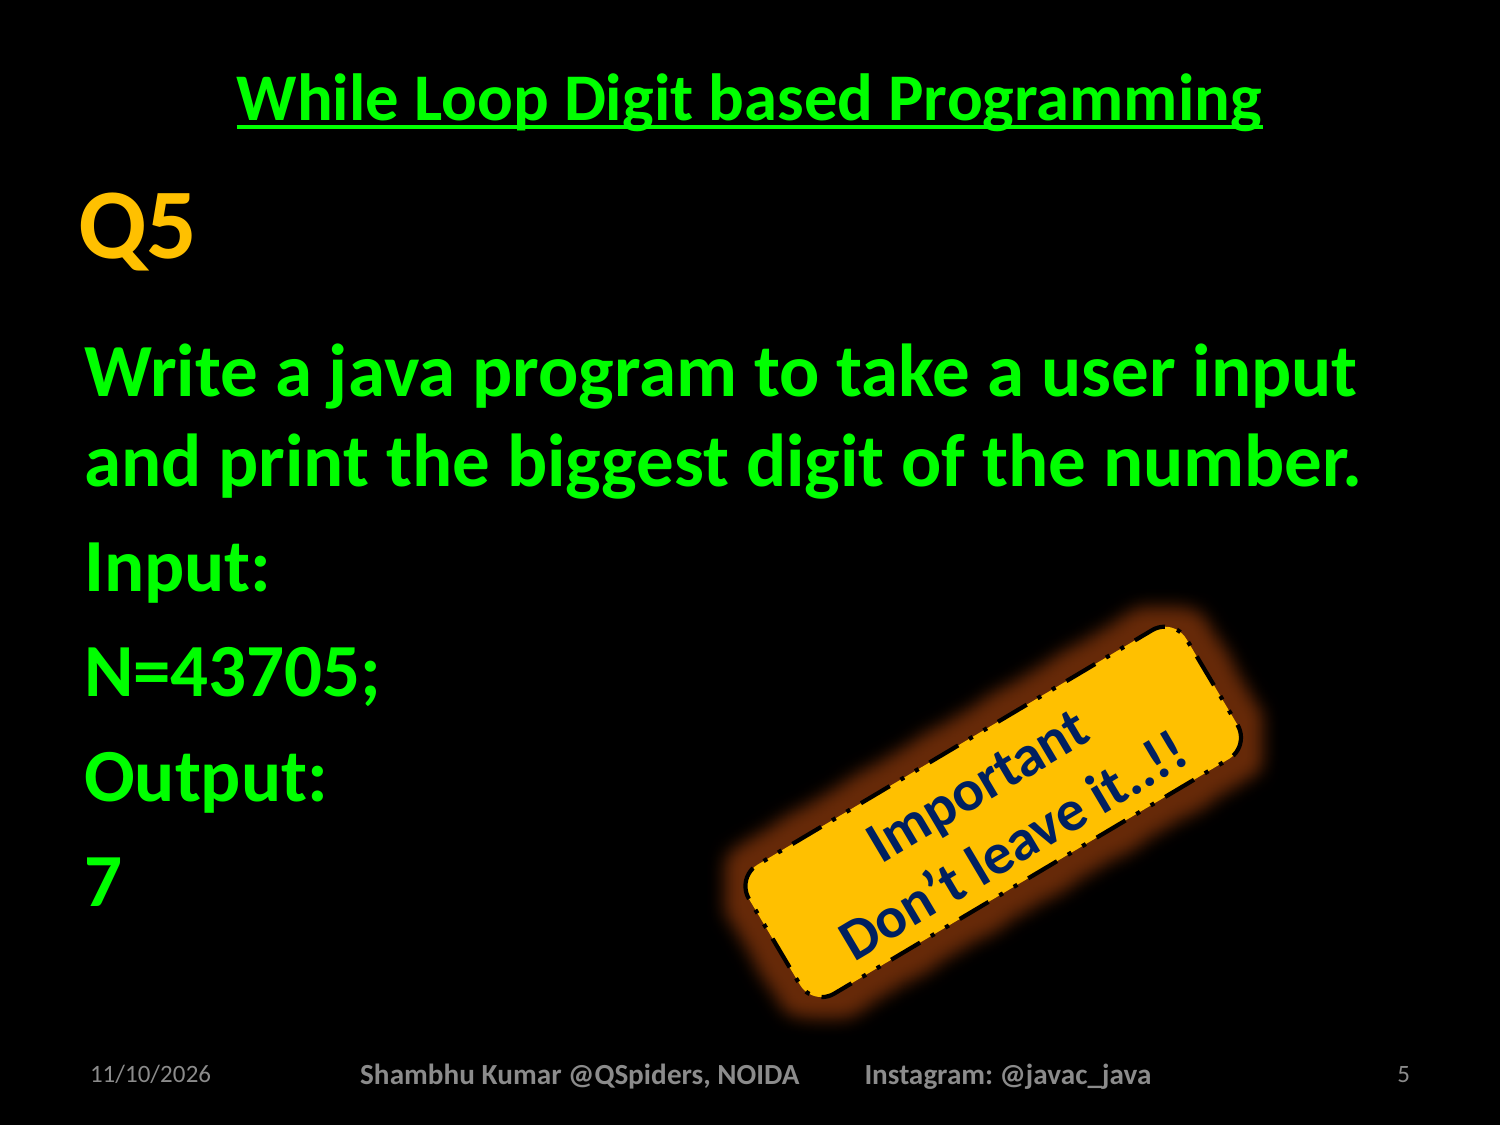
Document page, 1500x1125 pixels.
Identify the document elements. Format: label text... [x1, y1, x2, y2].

footer Shambhu Kumar @QSpiders, NOIDA Instagram: @javac_java [275, 1042, 1074, 1103]
text_box Q5 [37, 149, 213, 288]
text_box Important Don’t leave it..!! [743, 624, 1244, 1000]
slide_number 5 [1074, 1042, 1425, 1103]
title While Loop Digit based Programming [75, 0, 1425, 188]
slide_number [75, 1042, 275, 1103]
list Write a java program to take a user input and print the biggest digit of the number. Input: N=43705; Output: 7 [69, 72, 1420, 1125]
